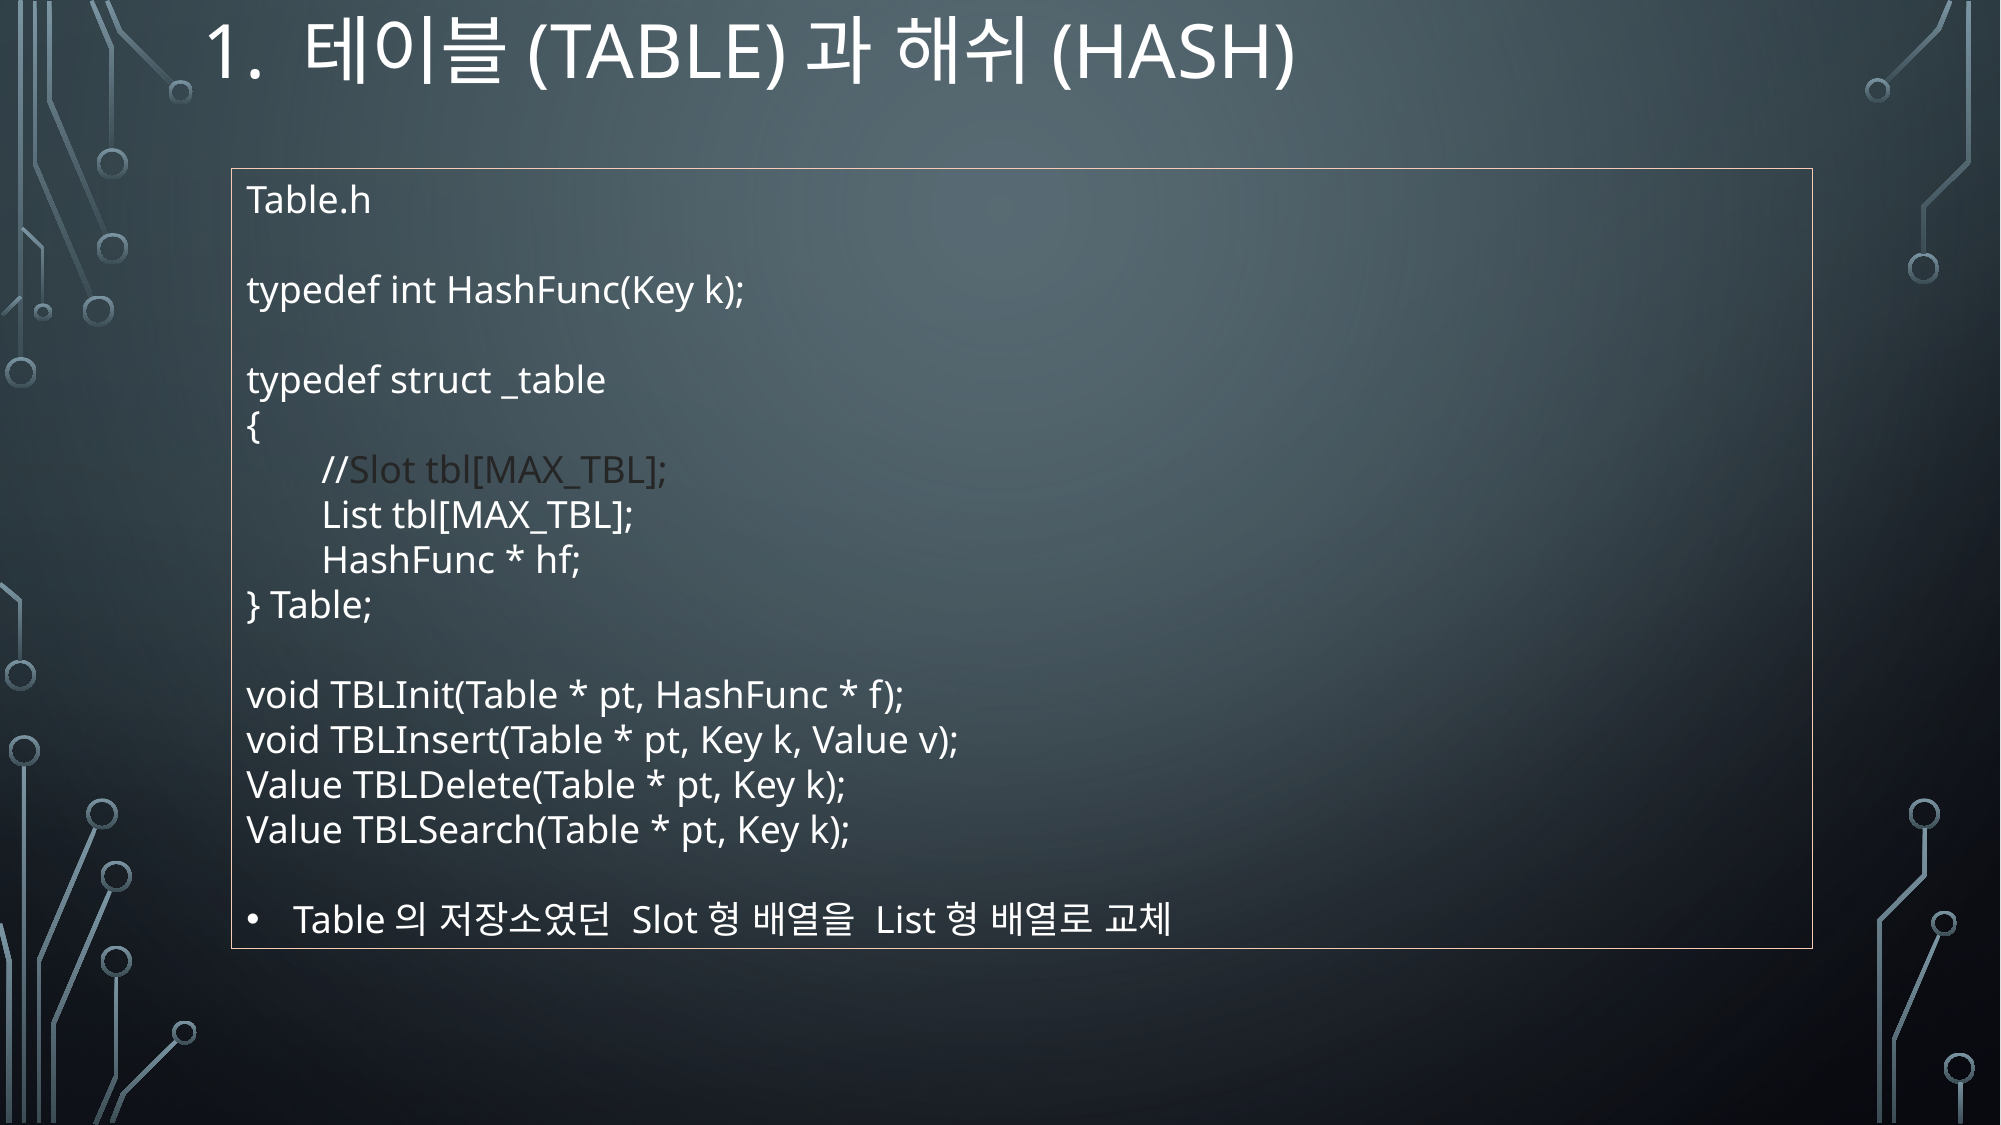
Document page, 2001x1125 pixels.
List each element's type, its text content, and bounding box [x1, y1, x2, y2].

text_box Table.h typedef int HashFunc(Key k); typedef struct _table { //Slot tbl[MAX_TBL]; List tbl[MAX_TBL]; HashFunc * hf; } Table; void TBLInit(Table * pt, HashFunc * f); void TBLInsert(Table * pt, Key k, Value v); Value TBLDelete(Table * pt, Key k); Value TBLSearch(Table * pt, Key k); Table의 저장소였던 Slot형 배열을 List형 배열로 교체 [231, 168, 1813, 949]
title 1. 테이블(Table)과 해쉬(Hash) [187, 0, 1813, 110]
